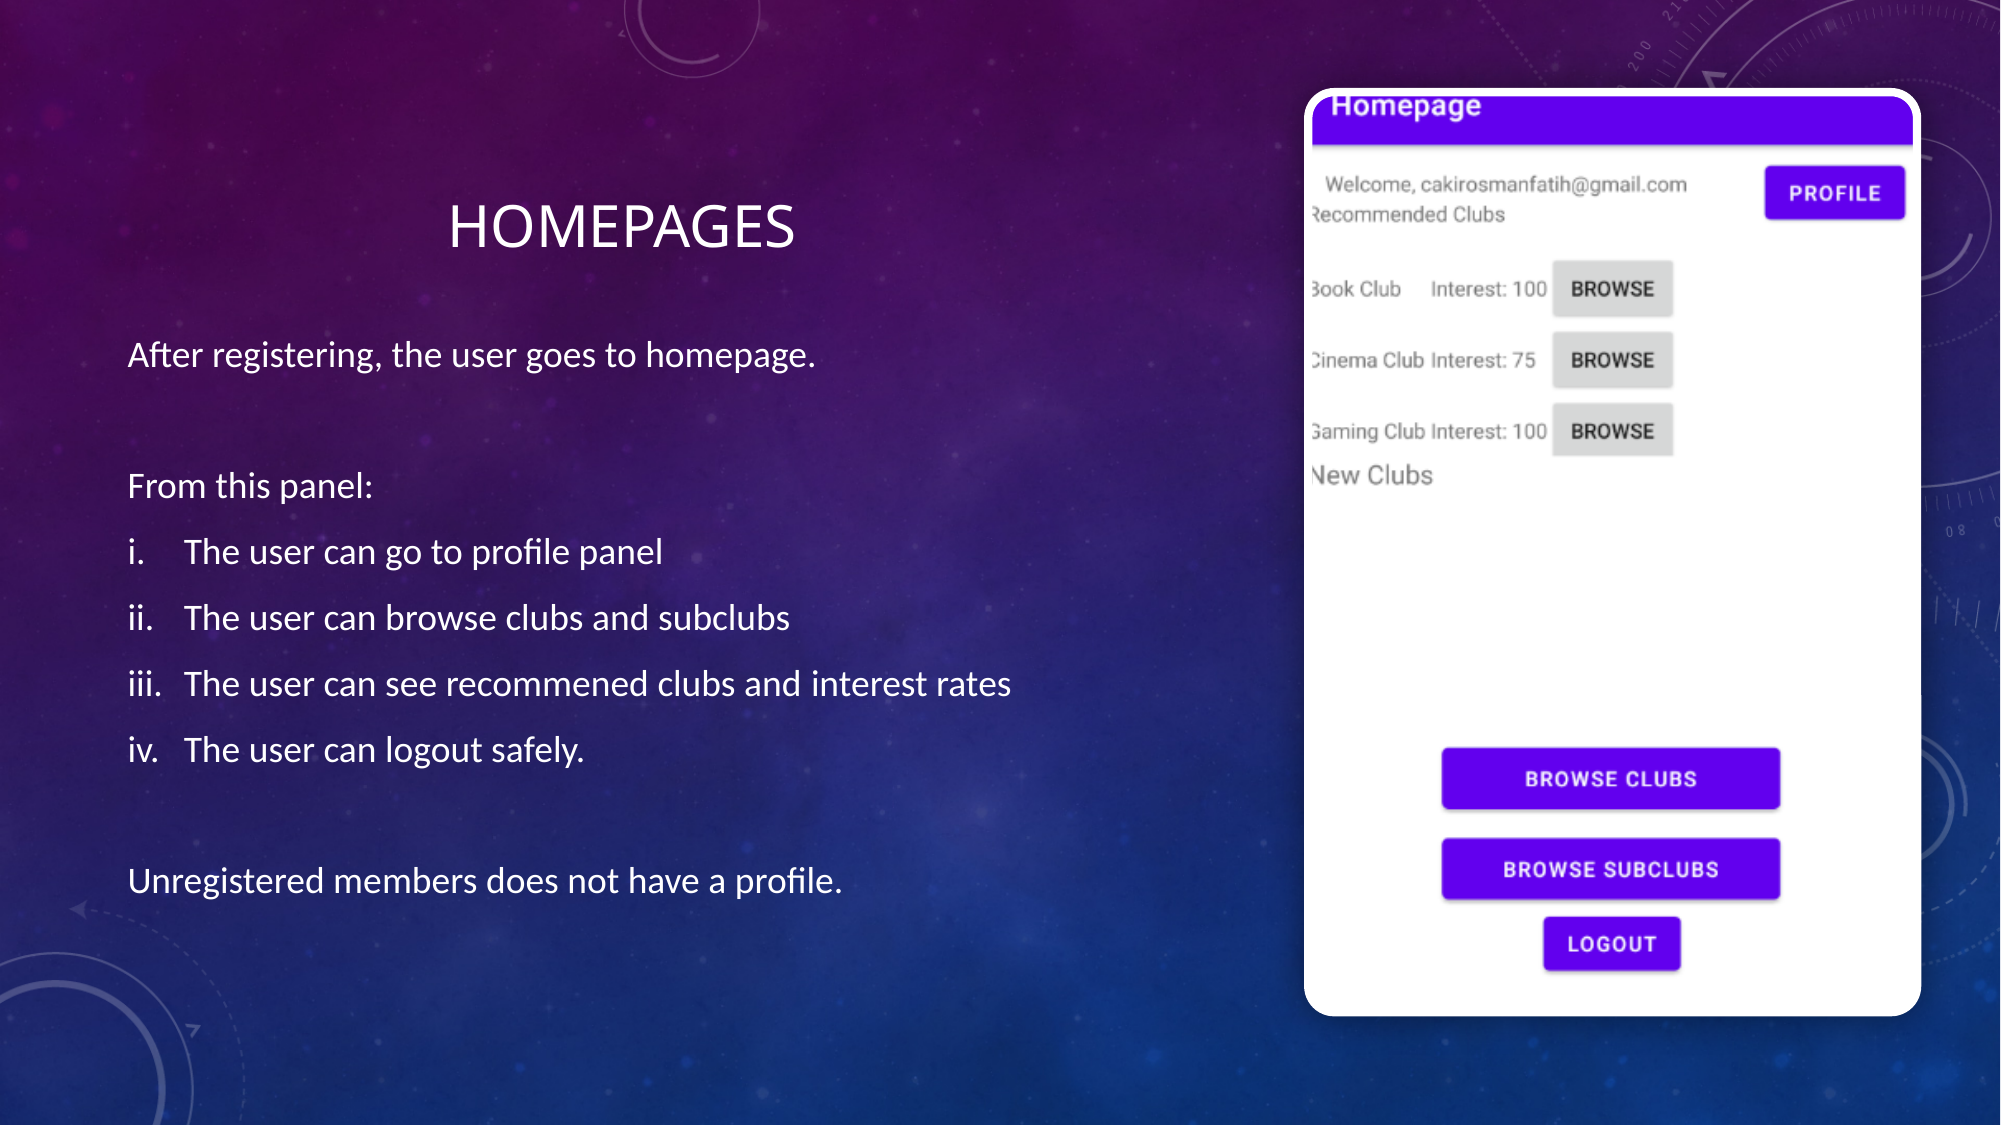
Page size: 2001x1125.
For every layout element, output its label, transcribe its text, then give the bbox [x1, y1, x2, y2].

picture [0, 0, 2001, 1125]
list After registering, the user goes to homepage. From this panel: The user can go to profile panel The user can browse clubs and subclubs The user can see recommened clubs and interest rates The user can logout safely. Unregistered members does not have a profile. [112, 322, 1124, 999]
title homepages [116, 111, 1128, 337]
